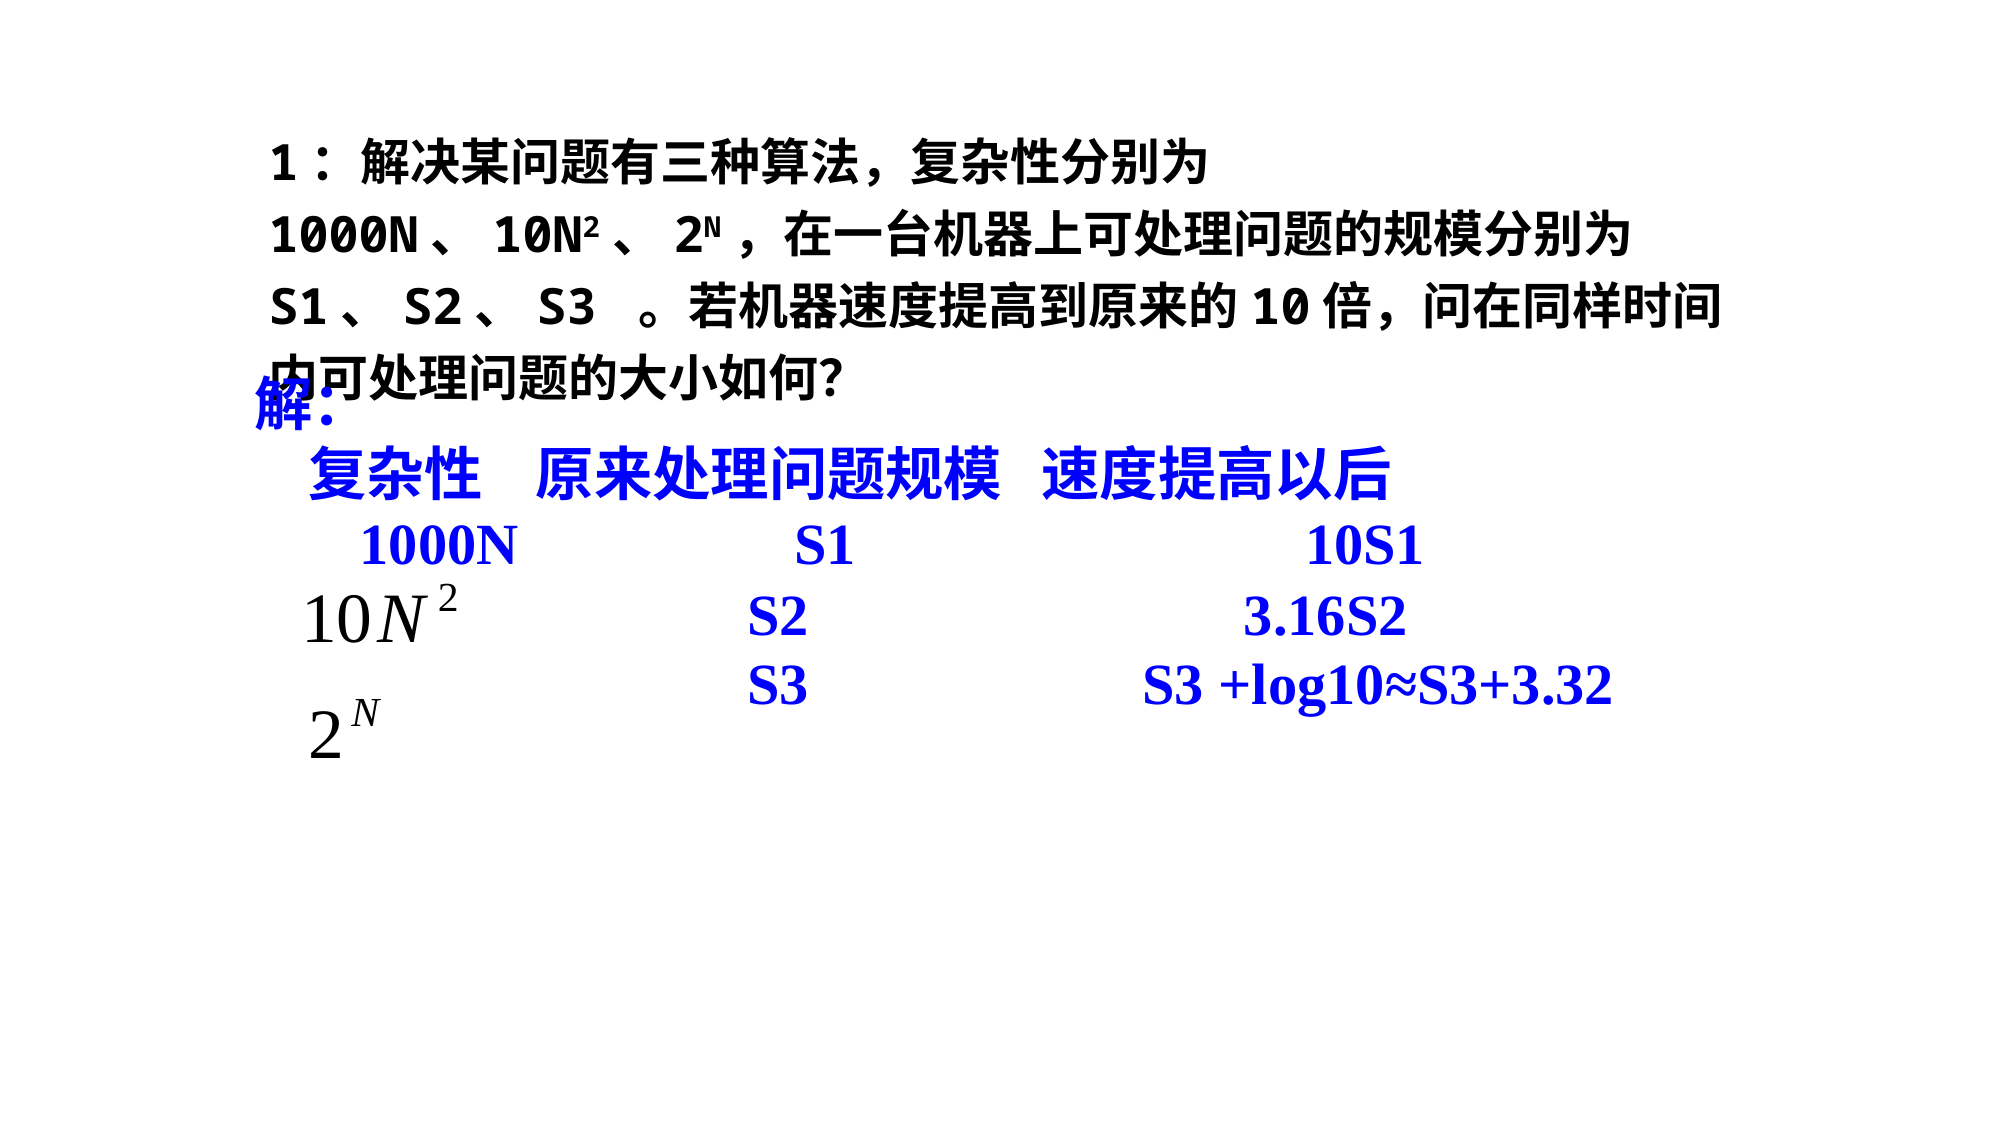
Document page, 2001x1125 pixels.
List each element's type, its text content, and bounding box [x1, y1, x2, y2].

text_box 解： 复杂性 原来处理问题规模 速度提高以后 1000N S1 10S1 S2 3.16S2 S3 S3 +log10≈S3+3.32 [239, 359, 1630, 794]
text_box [298, 562, 471, 775]
text_box 1：解决某问题有三种算法，复杂性分别为1000N、10N2、2N，在一台机器上可处理问题的规模分别为S1、S2、S3 。若机器速度提高到原来的10倍，问在同样时间内可处理问题的大小如何？ [253, 111, 1746, 360]
